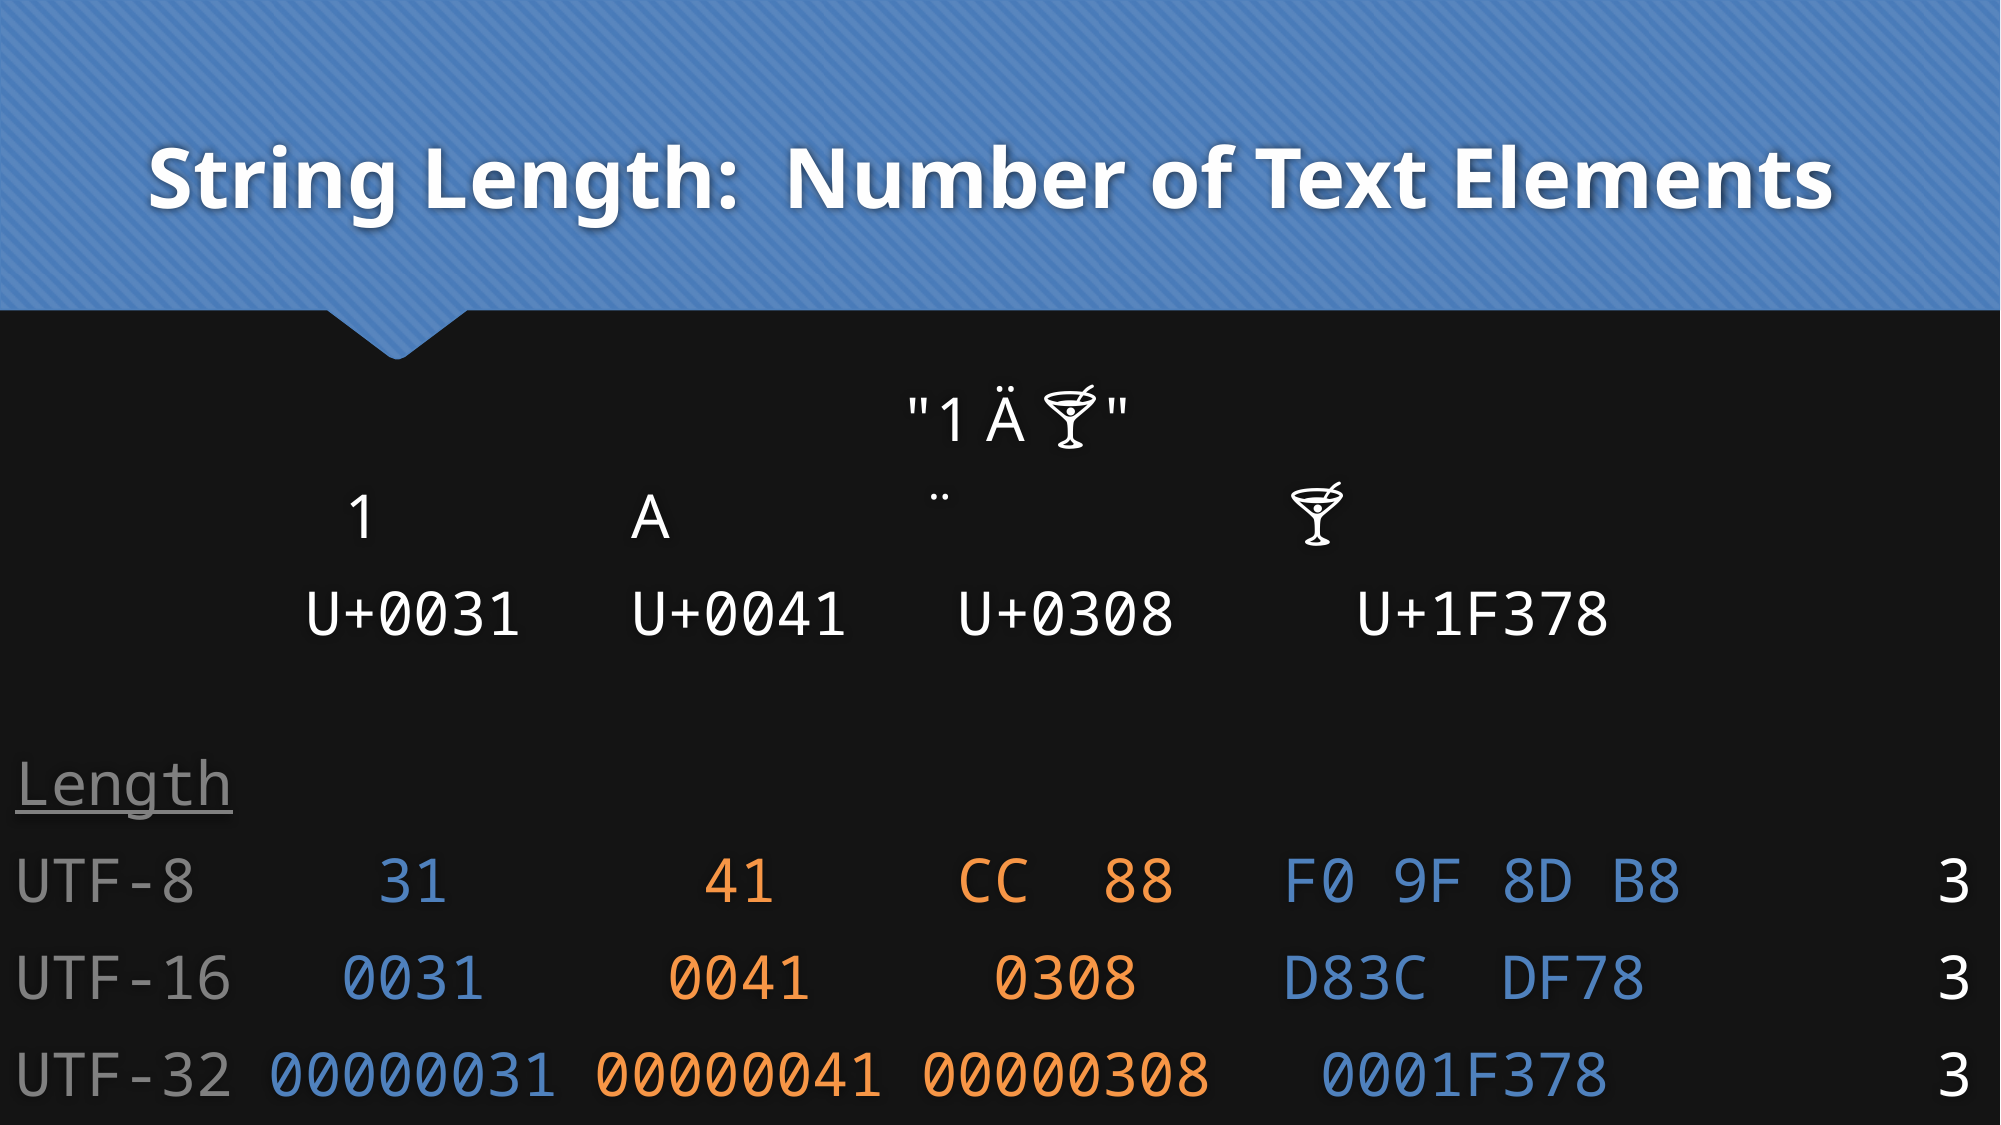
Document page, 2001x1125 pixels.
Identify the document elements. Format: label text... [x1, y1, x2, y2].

title String Length: Number of Text Elements [132, 73, 1868, 233]
list "1 Ä 🍸" 1 A ¨ 🍸 U+0031 U+0041 U+0308 U+1F378 Length UTF-8 31 41 CC 88 F0 9F 8D B8 3 UTF-16 0031 0041 0308 D83C DF78 3 UTF-32 00000031 00000041 00000308 0001F378 3 [0, 364, 2000, 1125]
